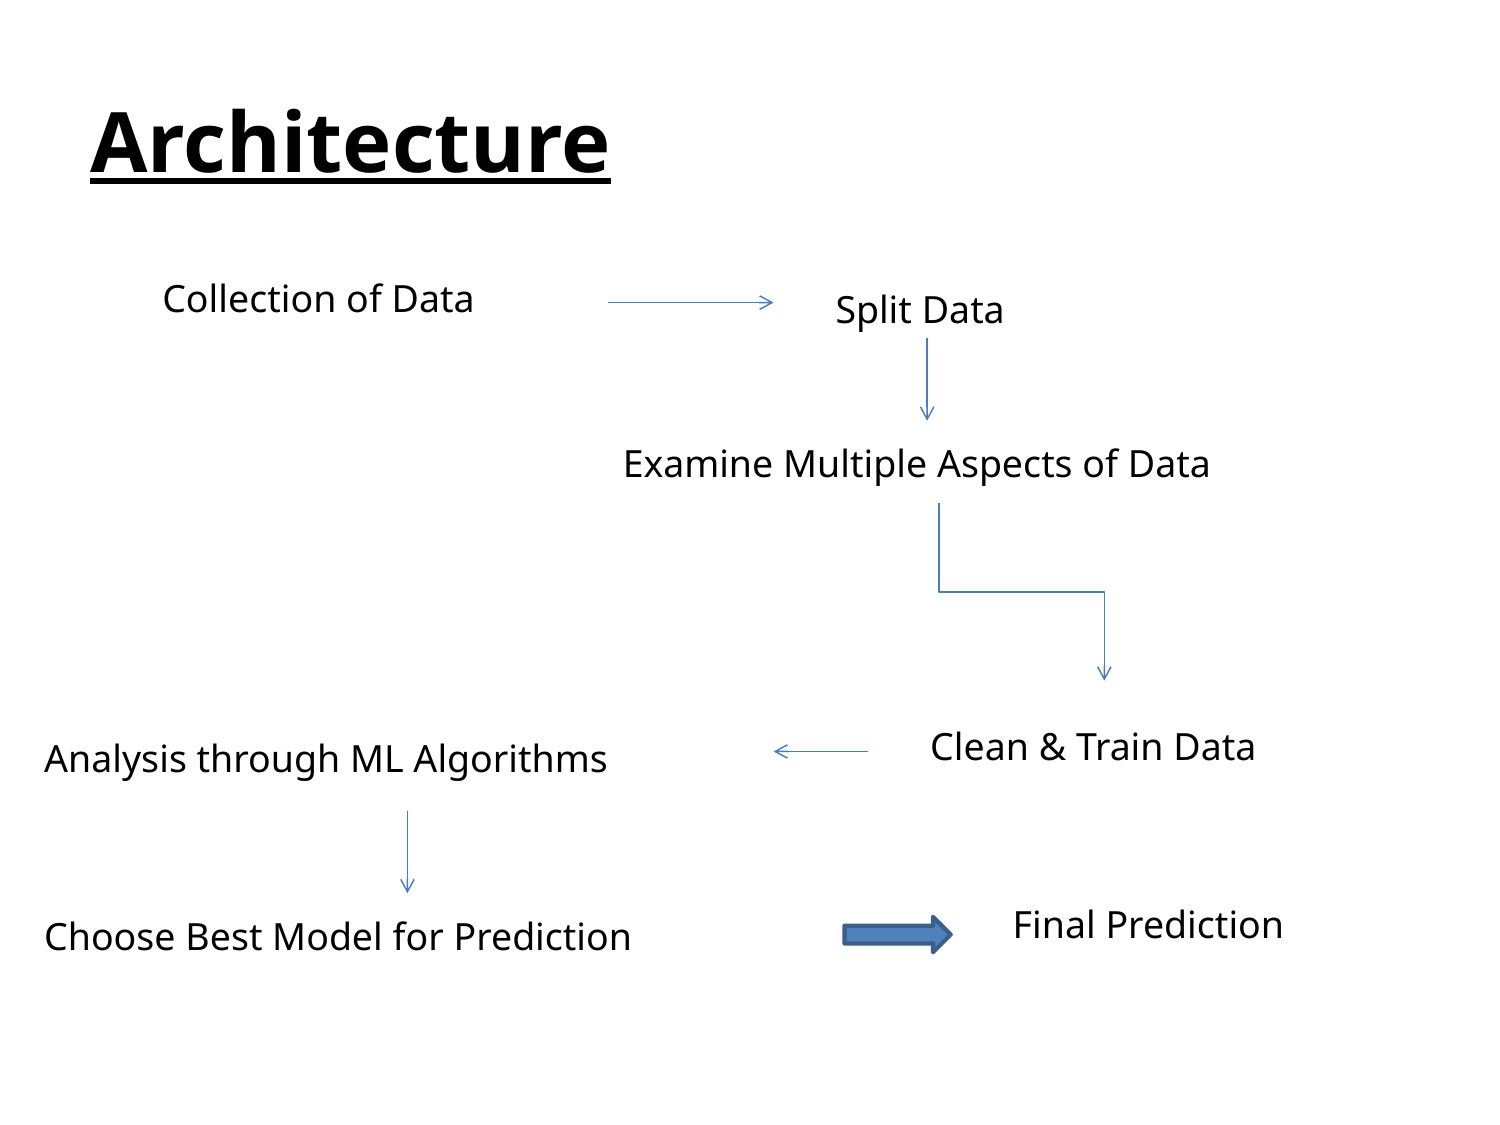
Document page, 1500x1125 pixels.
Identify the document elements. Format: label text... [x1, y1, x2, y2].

text_box Choose Best Model for Prediction [29, 905, 809, 965]
text_box [842, 914, 953, 955]
text_box Clean & Train Data [915, 715, 1412, 776]
text_box Final Prediction [998, 893, 1471, 953]
text_box Collection of Data [147, 267, 703, 327]
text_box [932, 509, 1111, 675]
text_box Examine Multiple Aspects of Data [608, 432, 1412, 493]
text_box Split Data [820, 278, 1093, 339]
title Architecture [75, 45, 1425, 233]
text_box Analysis through ML Algorithms [29, 727, 762, 788]
